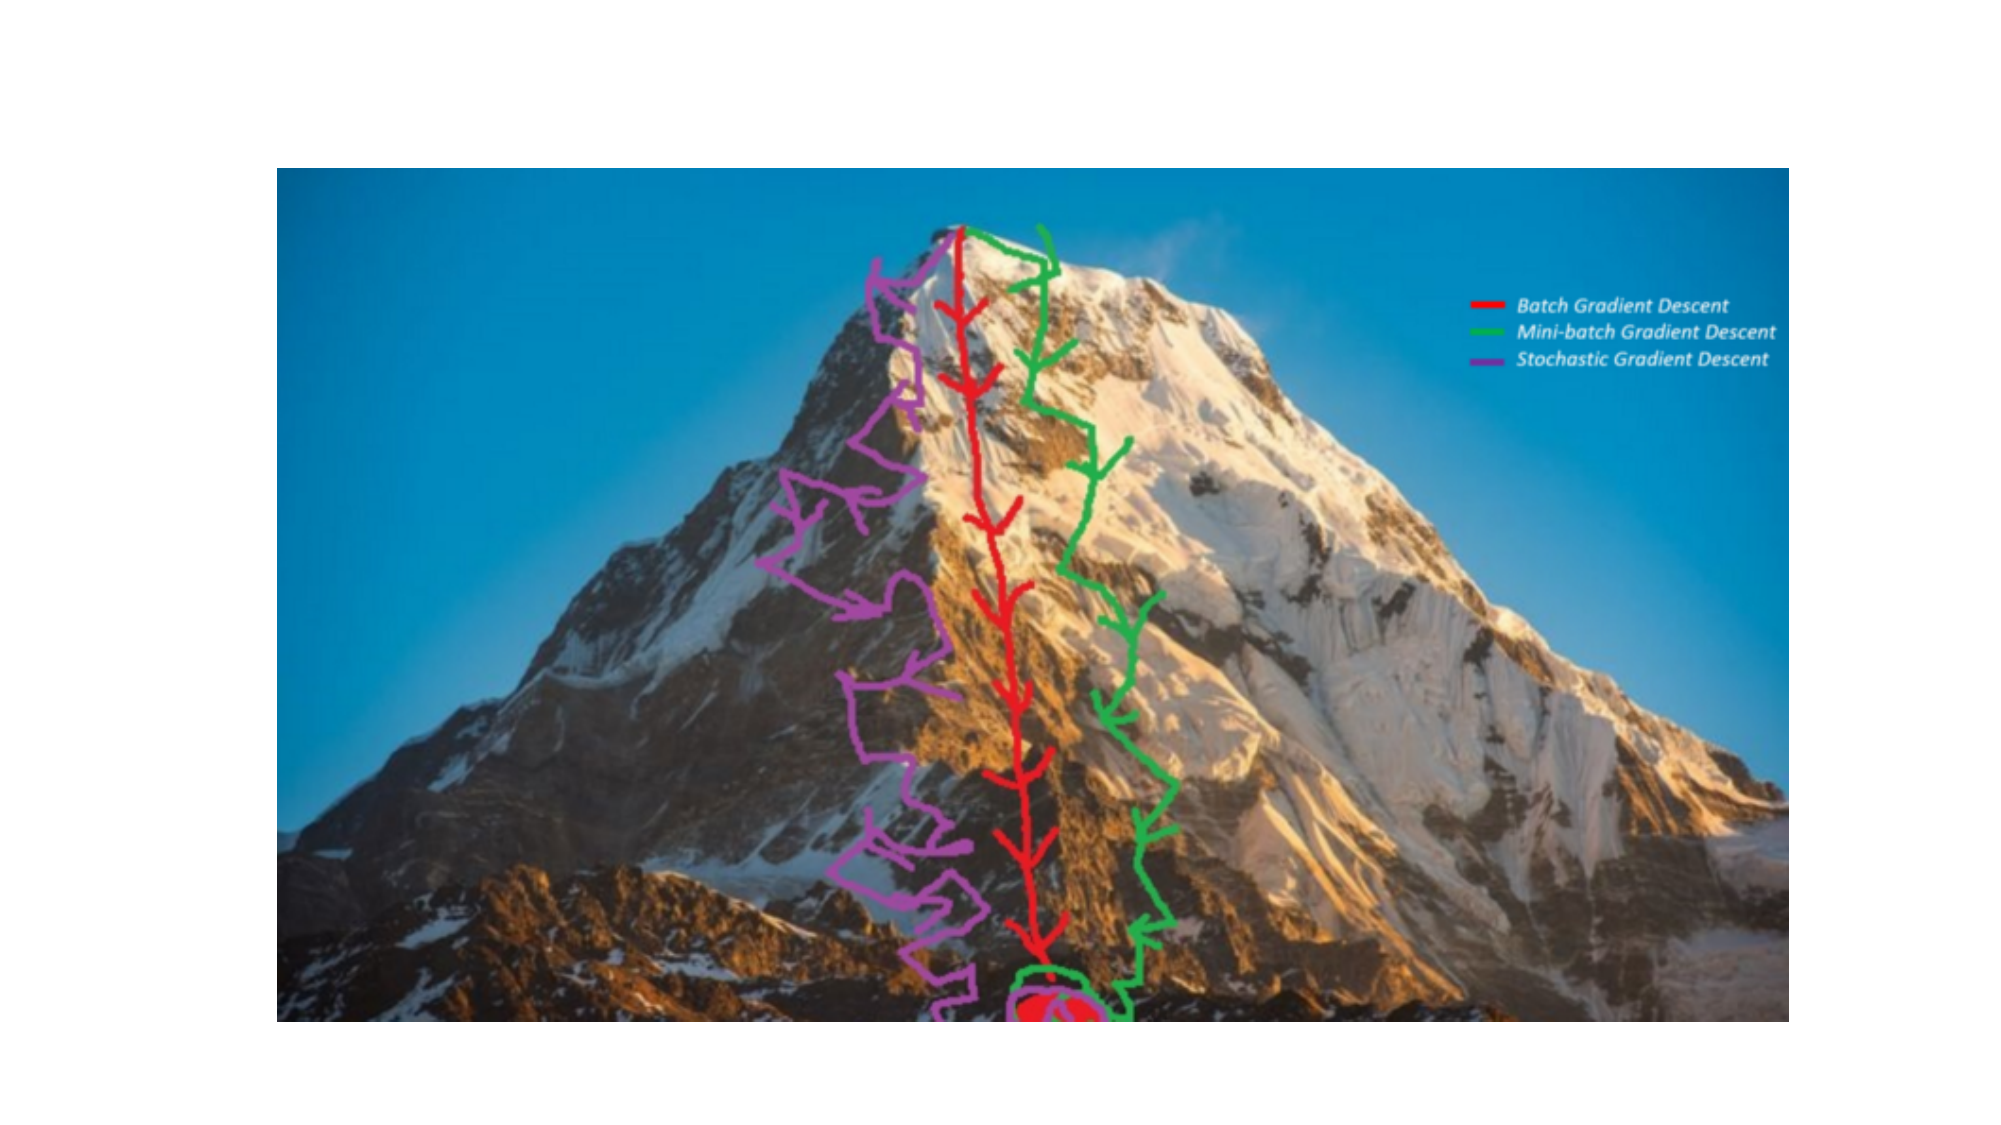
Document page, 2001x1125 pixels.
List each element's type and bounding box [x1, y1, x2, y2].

list [277, 168, 1789, 1022]
